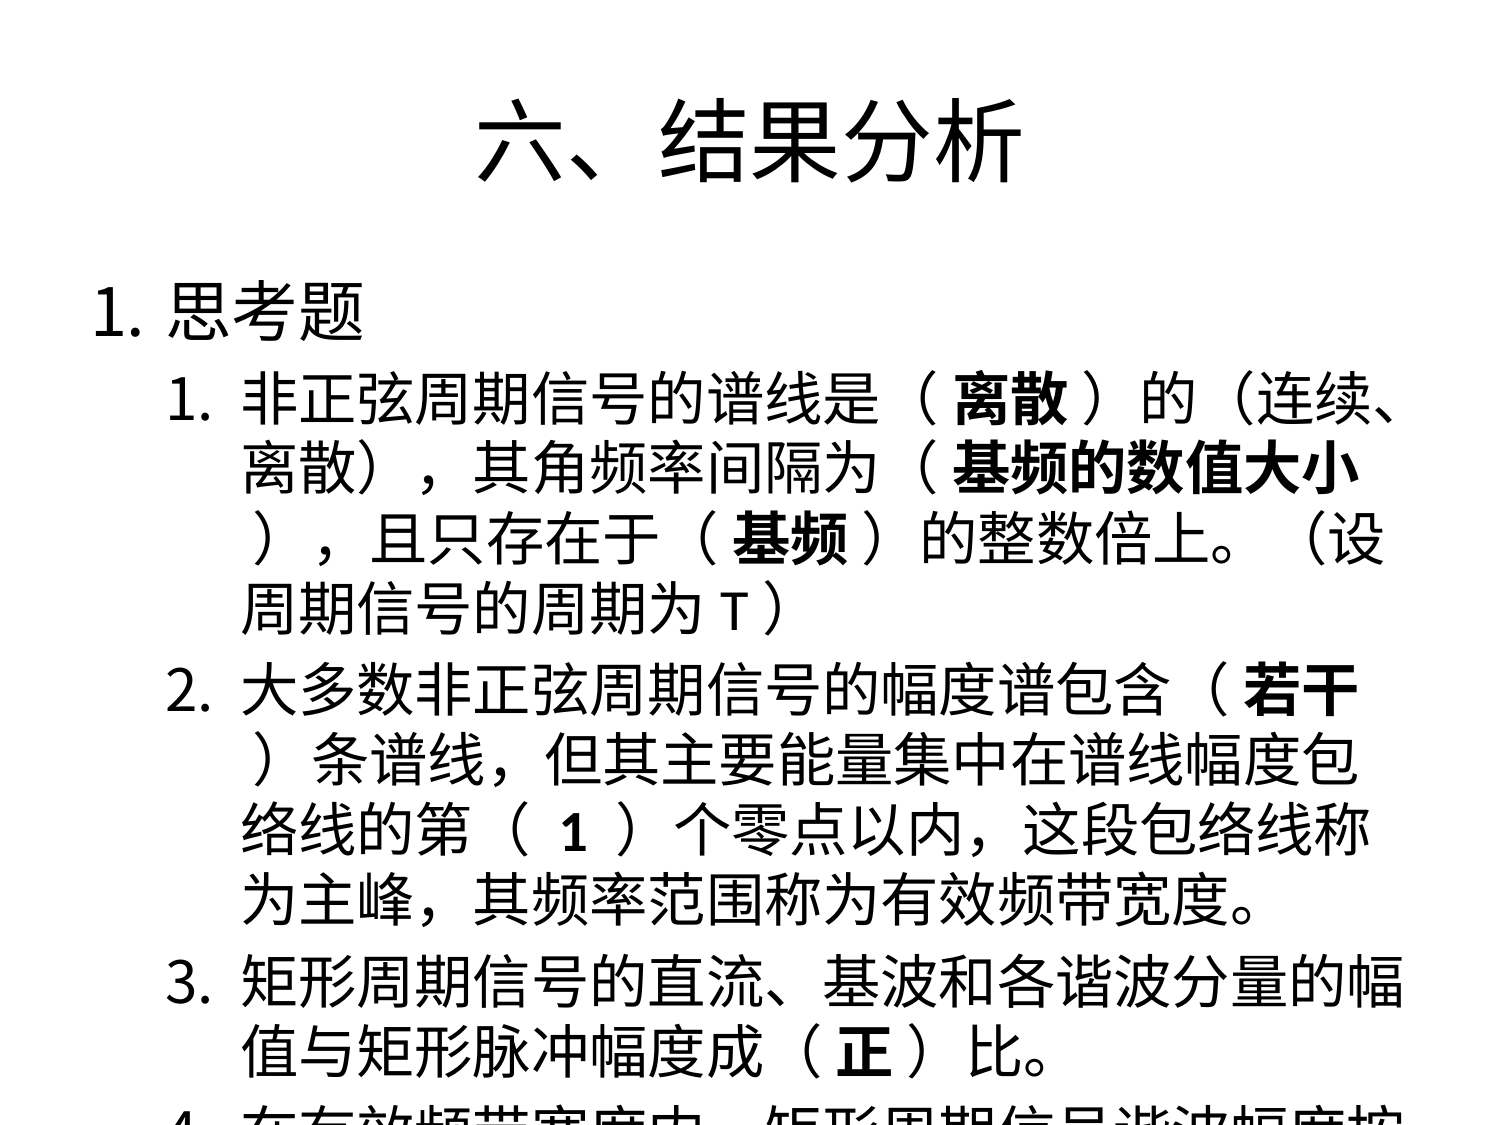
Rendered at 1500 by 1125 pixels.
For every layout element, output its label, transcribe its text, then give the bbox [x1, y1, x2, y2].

title 六、结果分析 [75, 45, 1425, 233]
list 思考题 非正弦周期信号的谱线是（ 离散 ）的（连续、离散），其角频率间隔为（ 基频的数值大小 ），且只存在于（ 基频 ）的整数倍上。（设周期信号的周期为T） 大多数非正弦周期信号的幅度谱包含（ 若干 ）条谱线，但其主要能量集中在谱线幅度包络线的第（ 1 ）个零点以内，这段包络线称为主峰，其频率范围称为有效频带宽度。 矩形周期信号的直流、基波和各谐波分量的幅值与矩形脉冲幅度成（ 正 ）比。 在有效频带宽度内，矩形周期信号谐波幅度按（ 抽样函数 ）规律收敛，三角形周期信号谐波幅度按（ 抽样函数的平方 ）规律收敛 矩形周期信号的幅度和周期保持不变，随着占空比的增加（即脉宽加大），主峰高度（ 越高 ），主峰宽度（ 越窄 ），各谱线间隔（ 越稀疏 ），主峰包含的谱线数量（ 越少 ），有效频带宽度（ 越窄 ），主峰内高次谐波分量（ 越少 ）。 理想的正弦波的幅度谱包含（ 1 ）条谱线，证明其只有（ 基频分量 ），而无（ 谐波 ）分量，如果能测出谐波分量，说明该正弦波已有（ 失真 ）。 [75, 262, 1425, 1005]
